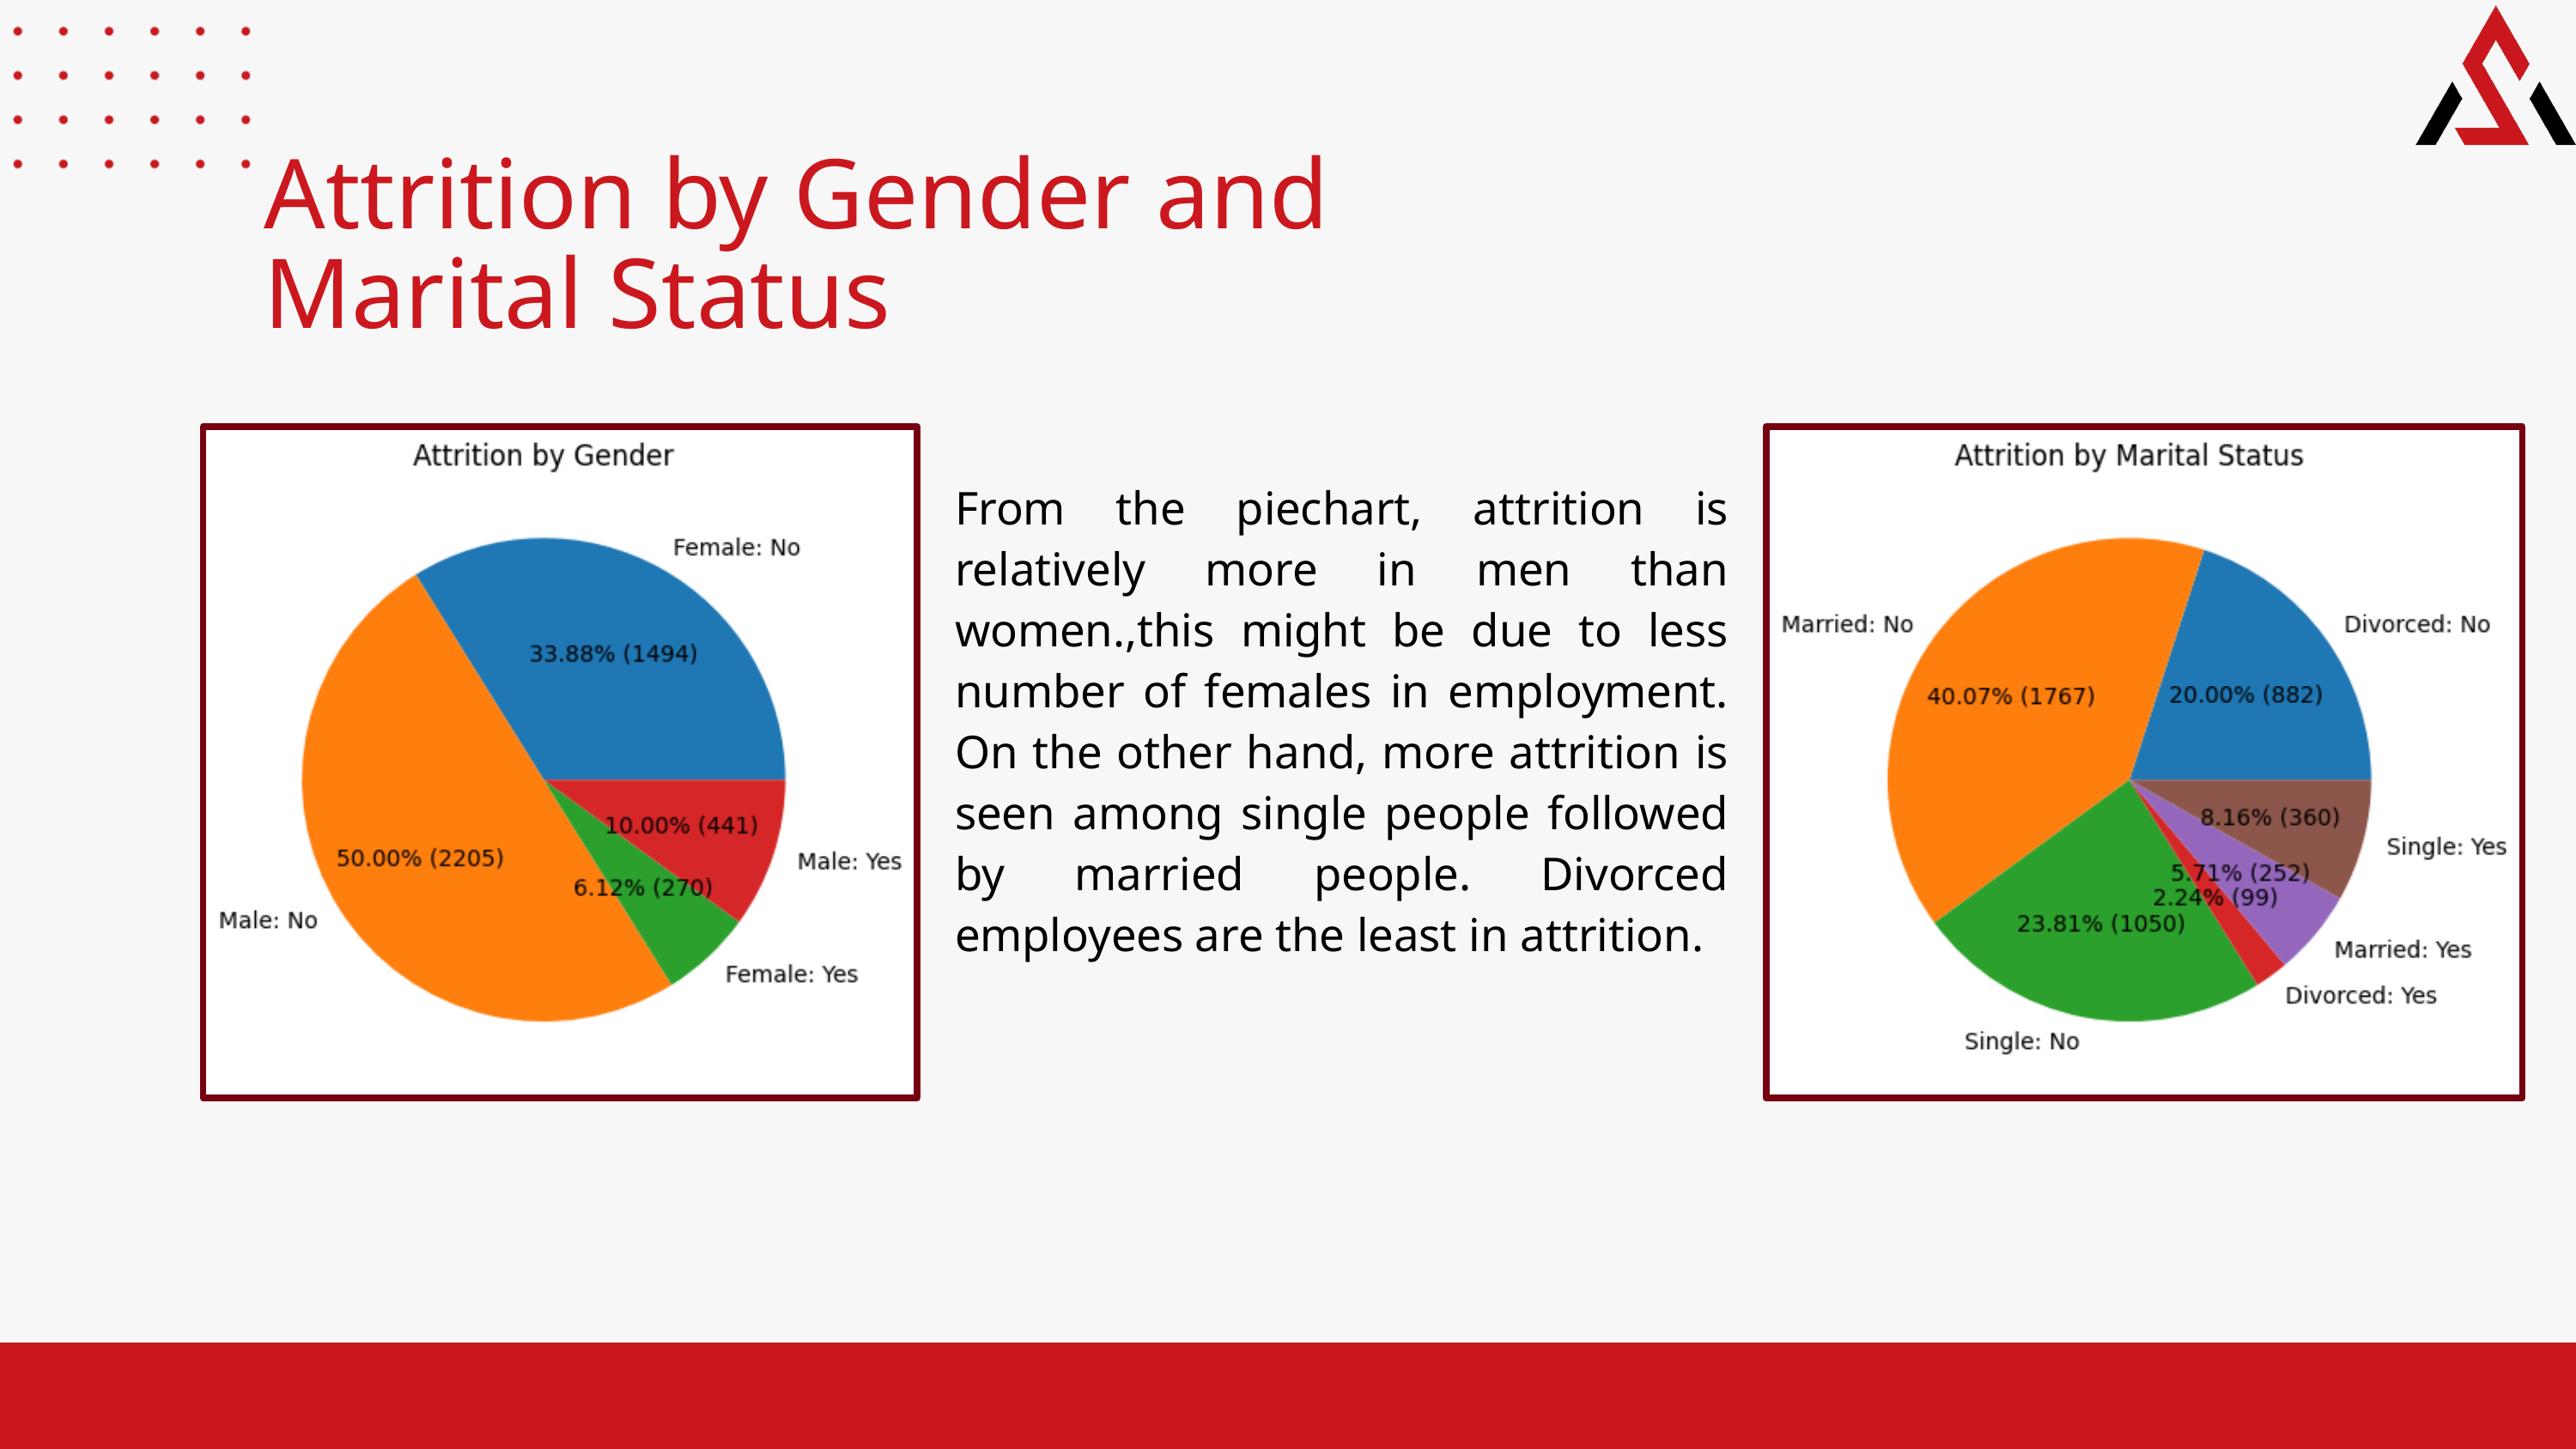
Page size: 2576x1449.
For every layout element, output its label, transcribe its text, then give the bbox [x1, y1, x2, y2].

text_box [2415, 5, 2576, 145]
text_box [203, 427, 917, 1099]
text_box Attrition by Gender and Marital Status [264, 147, 1456, 349]
text_box [0, 0, 251, 169]
text_box From the piechart, attrition is relatively more in men than women.,this might be due to less number of females in employment. On the other hand, more attrition is seen among single people followed by married people. Divorced employees are the least in attrition. [955, 473, 1728, 961]
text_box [0, 1329, 2576, 1449]
text_box [1765, 427, 2523, 1099]
